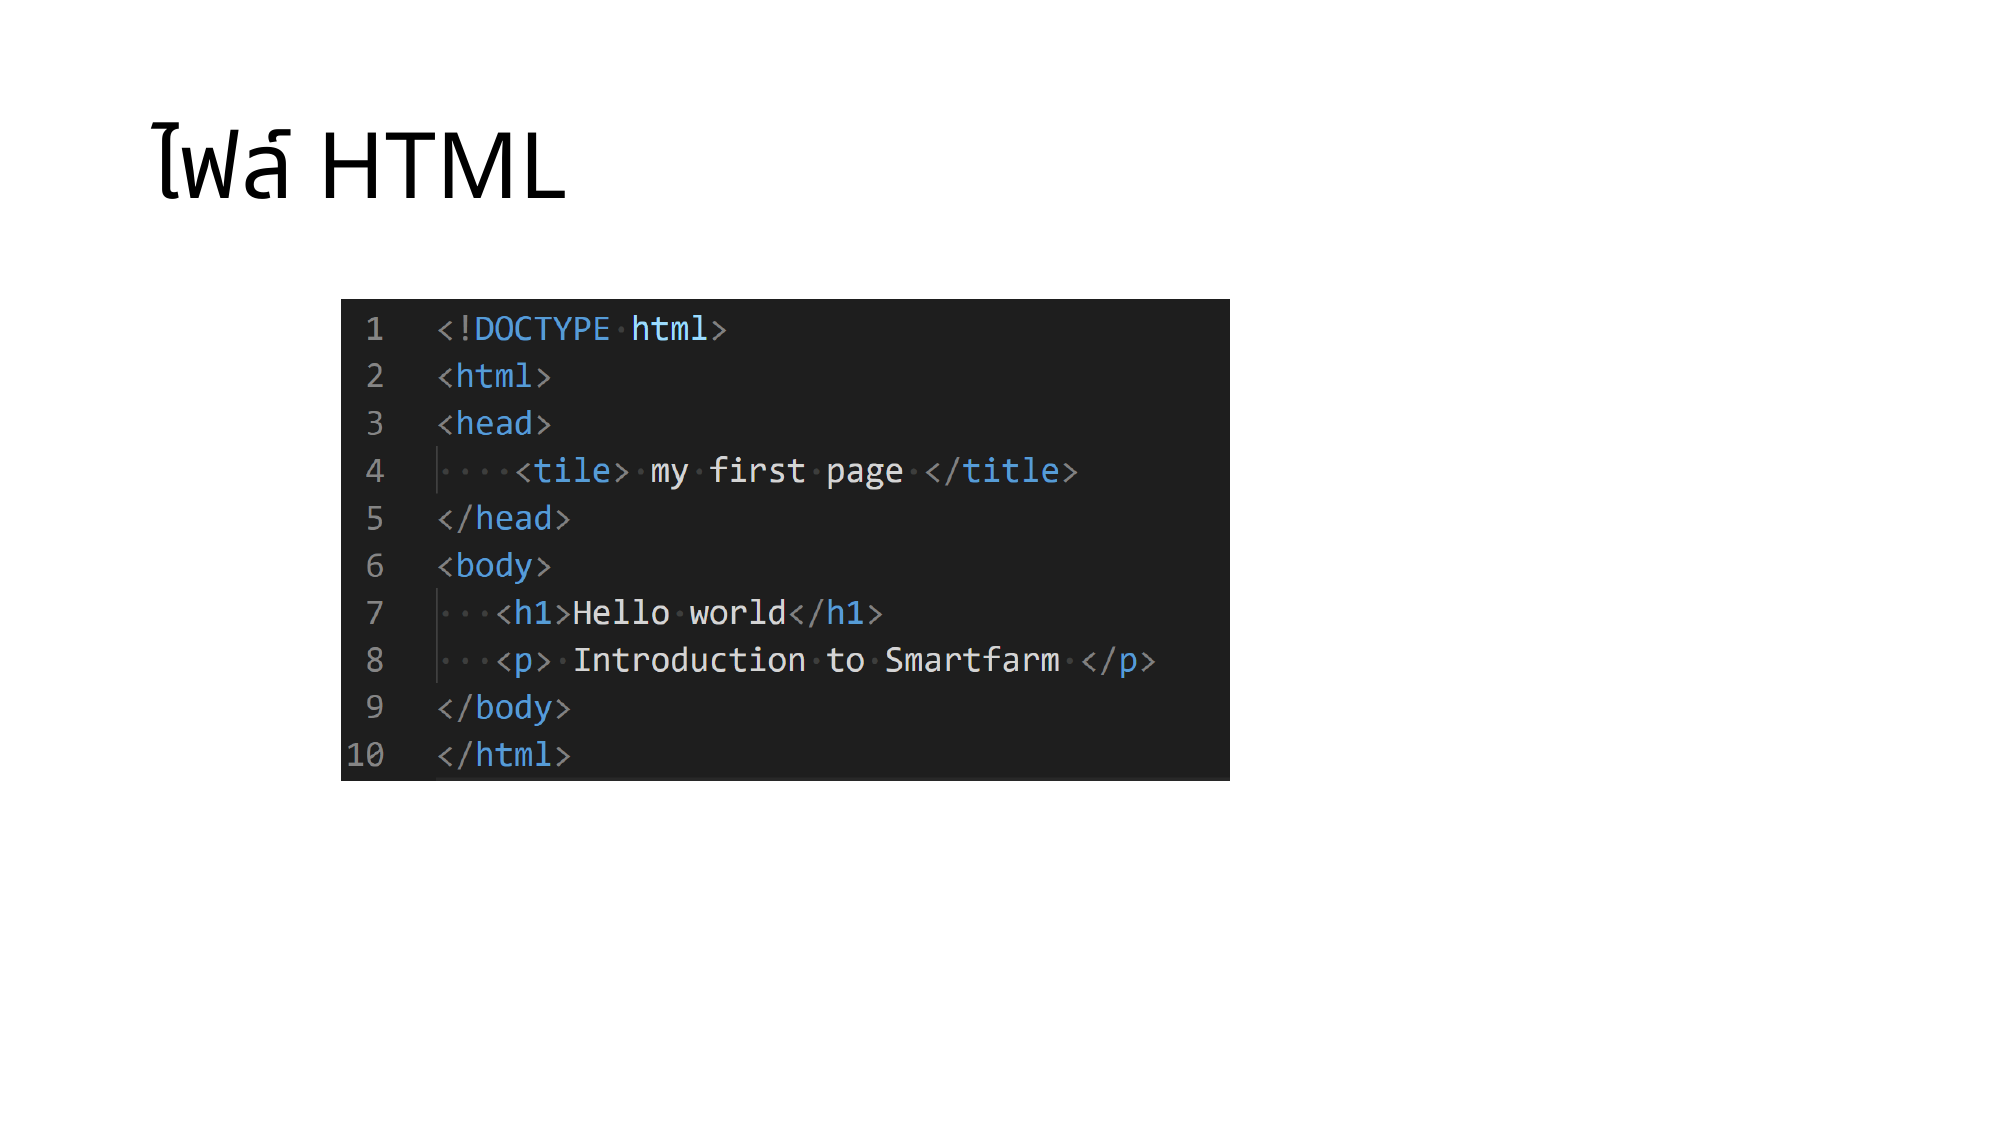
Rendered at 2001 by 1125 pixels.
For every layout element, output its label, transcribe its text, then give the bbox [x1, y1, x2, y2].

title ไฟล์ HTML [137, 59, 1863, 278]
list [341, 299, 1230, 781]
